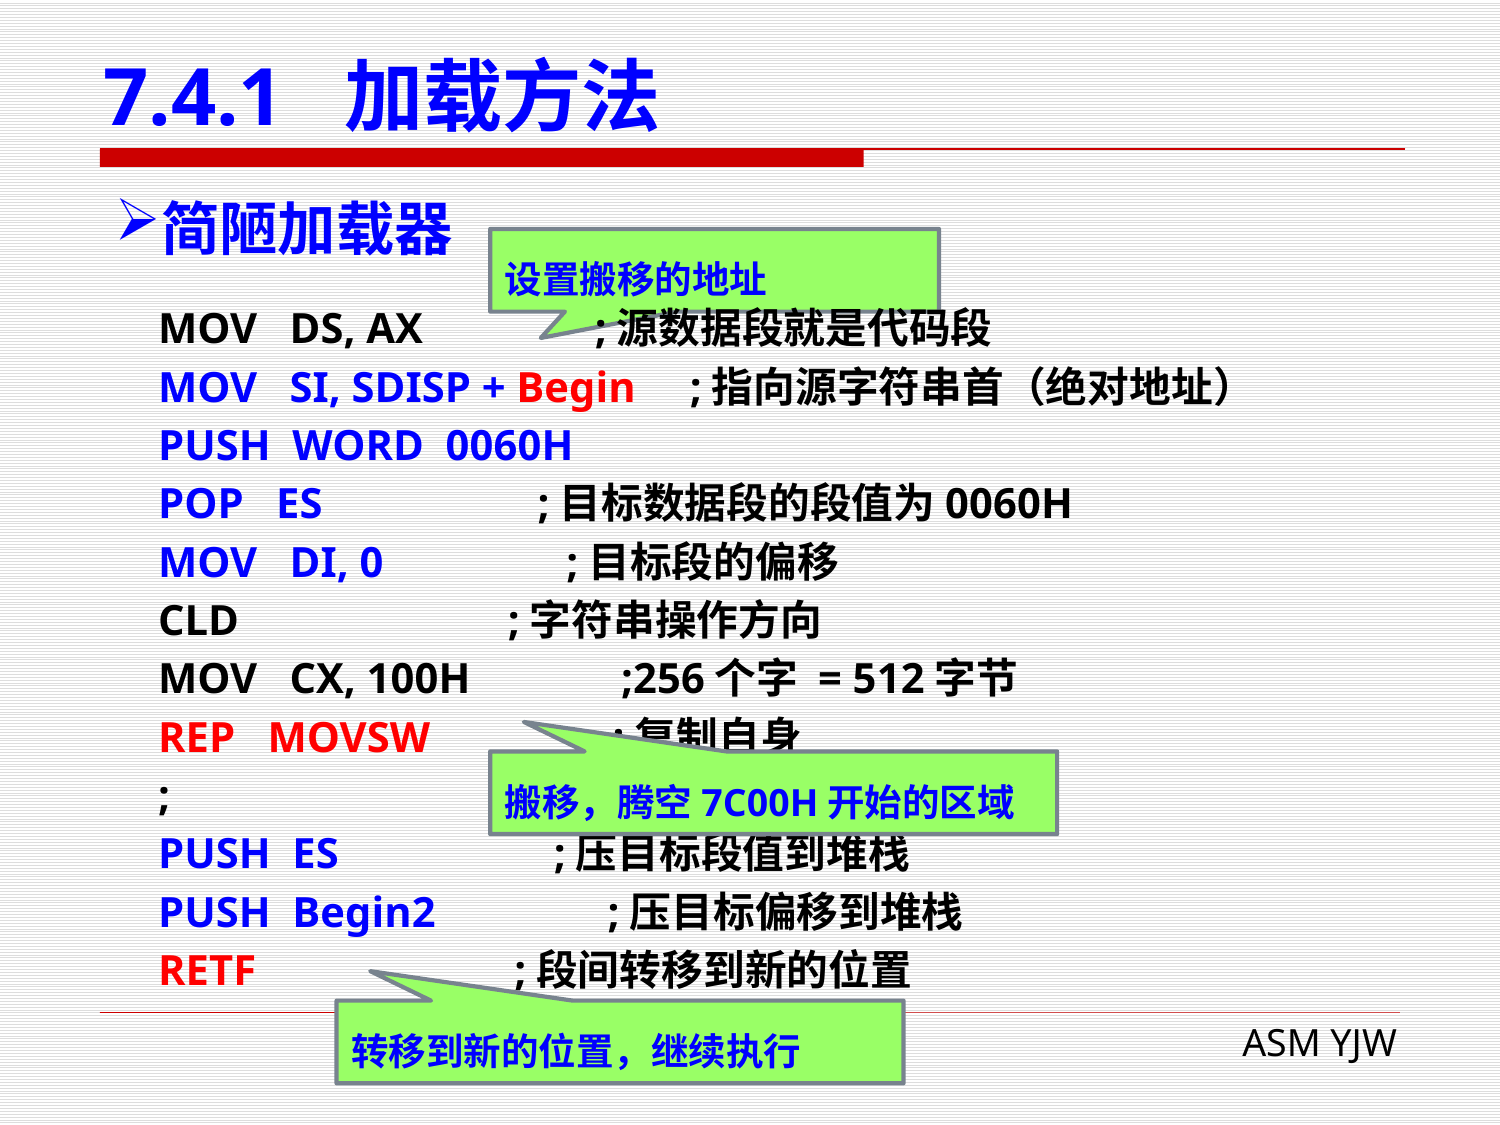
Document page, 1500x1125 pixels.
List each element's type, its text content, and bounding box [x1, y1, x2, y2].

text_box 设置搬移的地址 [488, 270, 942, 286]
text_box 简陋加载器 [100, 184, 1400, 270]
title 7.4.1 加载方法 [88, 42, 1448, 149]
text_box 搬移，腾空7C00H开始的区域 [488, 719, 1060, 837]
text_box 转移到新的位置，继续执行 [334, 969, 906, 1086]
text_box MOV DS, AX ;源数据段就是代码段 MOV SI, SDISP + Begin ;指向源字符串首（绝对地址） PUSH WORD 0060H POP ES ;目标数据段的段值为0060H MOV DI, 0 ;目标段的偏移 CLD ;字符串操作方向 MOV CX, 100H ;256个字 = 512字节 REP MOVSW ;复制自身 ; PUSH ES ;压目标段值到堆栈 PUSH Begin2 ;压目标偏移到堆栈 RETF ;段间转移到新的位置 [100, 286, 1400, 1002]
